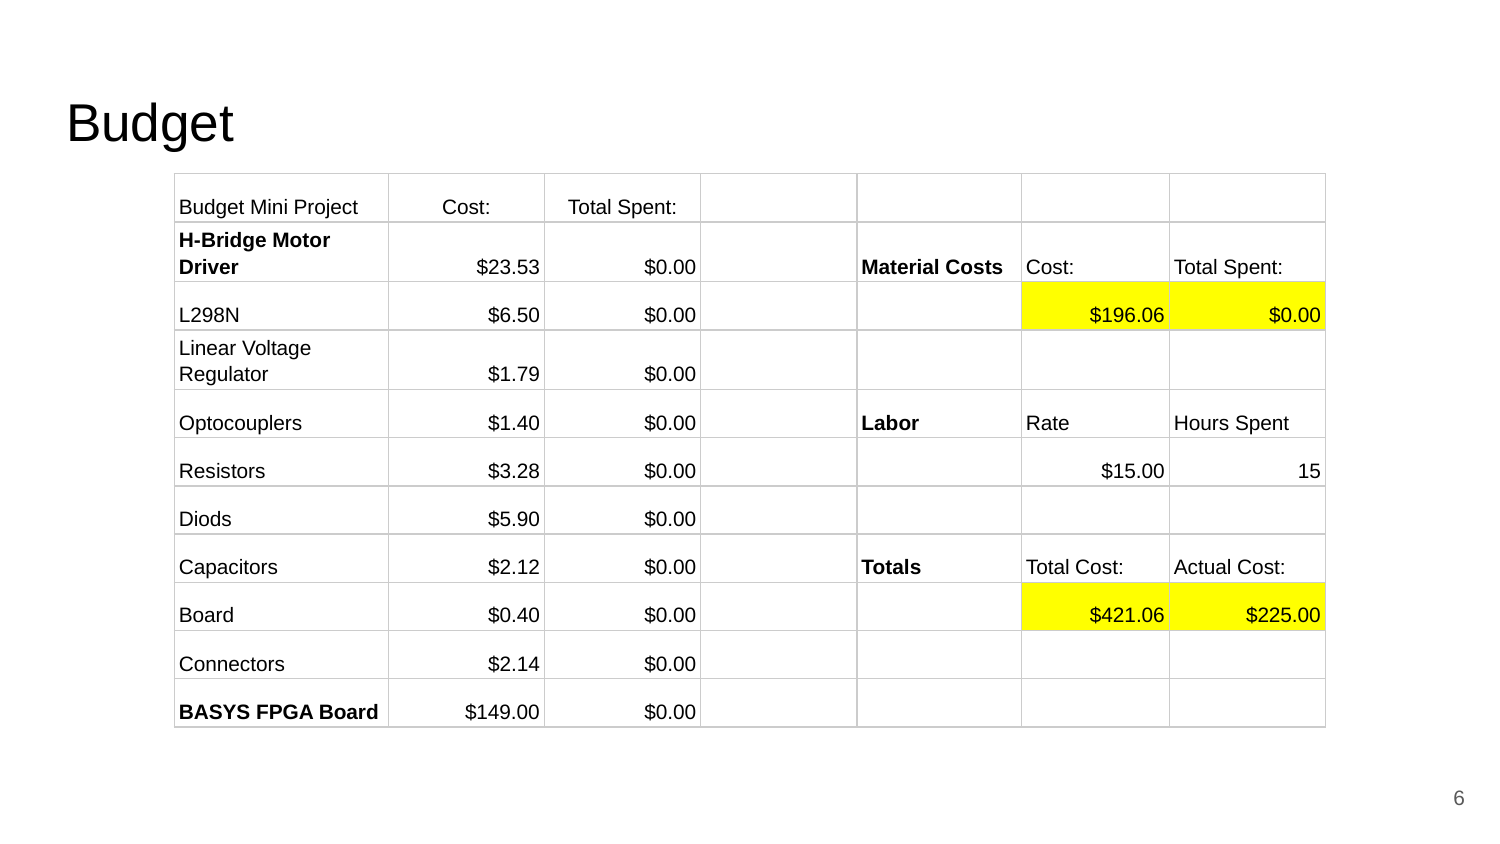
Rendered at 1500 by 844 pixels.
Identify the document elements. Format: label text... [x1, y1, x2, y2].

table_cell [1022, 331, 1169, 389]
table_cell Labor [858, 390, 1021, 437]
table_cell Connectors [175, 631, 388, 678]
table_cell $6.50 [389, 282, 544, 329]
table_cell $0.00 [545, 487, 700, 533]
table_cell [858, 487, 1021, 533]
table_cell Resistors [175, 438, 388, 485]
table_cell $0.00 [545, 535, 700, 582]
title Budget [51, 72, 1449, 167]
table_cell $0.00 [545, 631, 700, 678]
table_header [1170, 174, 1325, 221]
table_cell [1170, 631, 1325, 678]
table_header [701, 174, 856, 221]
table_header [1022, 174, 1169, 221]
table_cell [701, 535, 856, 582]
table_cell $0.00 [545, 583, 700, 630]
table_cell Board [175, 583, 388, 630]
table_cell [701, 679, 856, 726]
table_cell [858, 631, 1021, 678]
table_cell [1022, 679, 1169, 726]
table_cell [1170, 331, 1325, 389]
table_cell [858, 679, 1021, 726]
table_cell [858, 331, 1021, 389]
table_cell $2.14 [389, 631, 544, 678]
table_cell H-Bridge Motor Driver [175, 223, 388, 281]
table_cell $1.40 [389, 390, 544, 437]
table_cell [1022, 631, 1169, 678]
table_cell Hours Spent [1170, 390, 1325, 437]
table_cell [1170, 679, 1325, 726]
table_cell [701, 438, 856, 485]
table_header Budget Mini Project [175, 174, 388, 221]
table_cell [858, 438, 1021, 485]
table_cell [1022, 487, 1169, 533]
table_cell BASYS FPGA Board [175, 679, 388, 726]
table_cell Totals [858, 535, 1021, 582]
table_cell L298N [175, 282, 388, 329]
table_cell [1170, 487, 1325, 533]
table_cell $0.00 [1170, 282, 1325, 329]
table_cell $15.00 [1022, 438, 1169, 485]
table_cell [701, 583, 856, 630]
table_cell [701, 282, 856, 329]
table_cell [858, 282, 1021, 329]
table_cell $225.00 [1170, 583, 1325, 630]
table_cell $0.00 [545, 438, 700, 485]
table_cell $149.00 [389, 679, 544, 726]
table_header Cost: [389, 174, 544, 221]
table_cell 15 [1170, 438, 1325, 485]
table_cell [701, 631, 856, 678]
table_cell $3.28 [389, 438, 544, 485]
table_cell Diods [175, 487, 388, 533]
table_cell Optocouplers [175, 390, 388, 437]
table_cell $421.06 [1022, 583, 1169, 630]
table_cell $1.79 [389, 331, 544, 389]
table_cell Material Costs [858, 223, 1021, 281]
table_cell Cost: [1022, 223, 1169, 281]
table_cell [701, 487, 856, 533]
table_cell [701, 390, 856, 437]
table_cell Linear Voltage Regulator [175, 331, 388, 389]
table_cell $0.00 [545, 331, 700, 389]
table_header [858, 174, 1021, 221]
table_cell $0.00 [545, 282, 700, 329]
table_cell $2.12 [389, 535, 544, 582]
table_cell $23.53 [389, 223, 544, 281]
table_cell $0.00 [545, 679, 700, 726]
table_header Total Spent: [545, 174, 700, 221]
table_cell $0.00 [545, 223, 700, 281]
table_cell Total Cost: [1022, 535, 1169, 582]
table_cell Total Spent: [1170, 223, 1325, 281]
table_cell [858, 583, 1021, 630]
table_cell $5.90 [389, 487, 544, 533]
table_cell Actual Cost: [1170, 535, 1325, 582]
table_cell Capacitors [175, 535, 388, 582]
table_cell $0.00 [545, 390, 700, 437]
table_cell [701, 223, 856, 281]
table_cell $196.06 [1022, 282, 1169, 329]
slide_number ‹#› [1389, 764, 1480, 830]
table_cell $0.40 [389, 583, 544, 630]
table_cell Rate [1022, 390, 1169, 437]
table_cell [701, 331, 856, 389]
